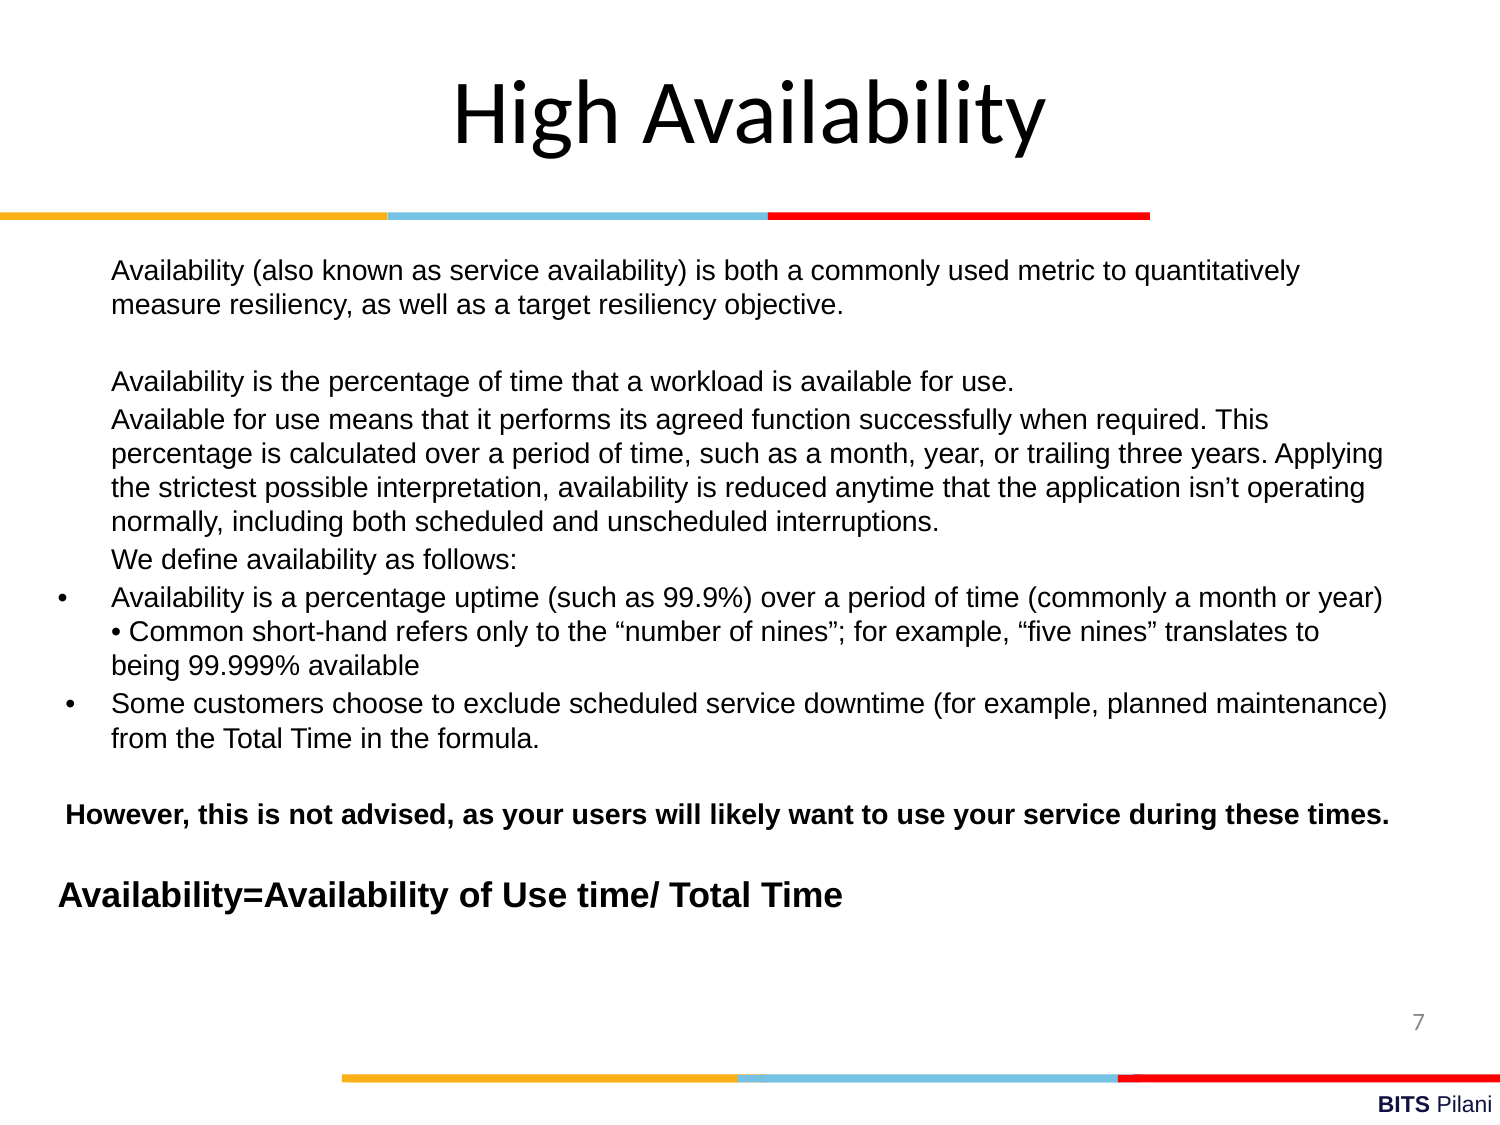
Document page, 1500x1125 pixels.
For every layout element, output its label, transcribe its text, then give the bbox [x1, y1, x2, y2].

text_box High Availability [74, 45, 1425, 170]
slide_number 7 [1074, 998, 1426, 1044]
list Availability (also known as service availability) is both a commonly used metric to quantitatively measure resiliency, as well as a target resiliency objective. Availability is the percentage of time that a workload is available for use. Available for use means that it performs its agreed function successfully when required. This percentage is calculated over a period of time, such as a month, year, or trailing three years. Applying the strictest possible interpretation, availability is reduced anytime that the application isn’t operating normally, including both scheduled and unscheduled interruptions. We define availability as follows: • Availability is a percentage uptime (such as 99.9%) over a period of time (commonly a month or year) • Common short-hand refers only to the “number of nines”; for example, “five nines” translates to being 99.999% available • Some customers choose to exclude scheduled service downtime (for example, planned maintenance) from the Total Time in the formula. However, this is not advised, as your users will likely want to use your service during these times. Availability=Availability of Use time/ Total Time [49, 244, 1401, 923]
